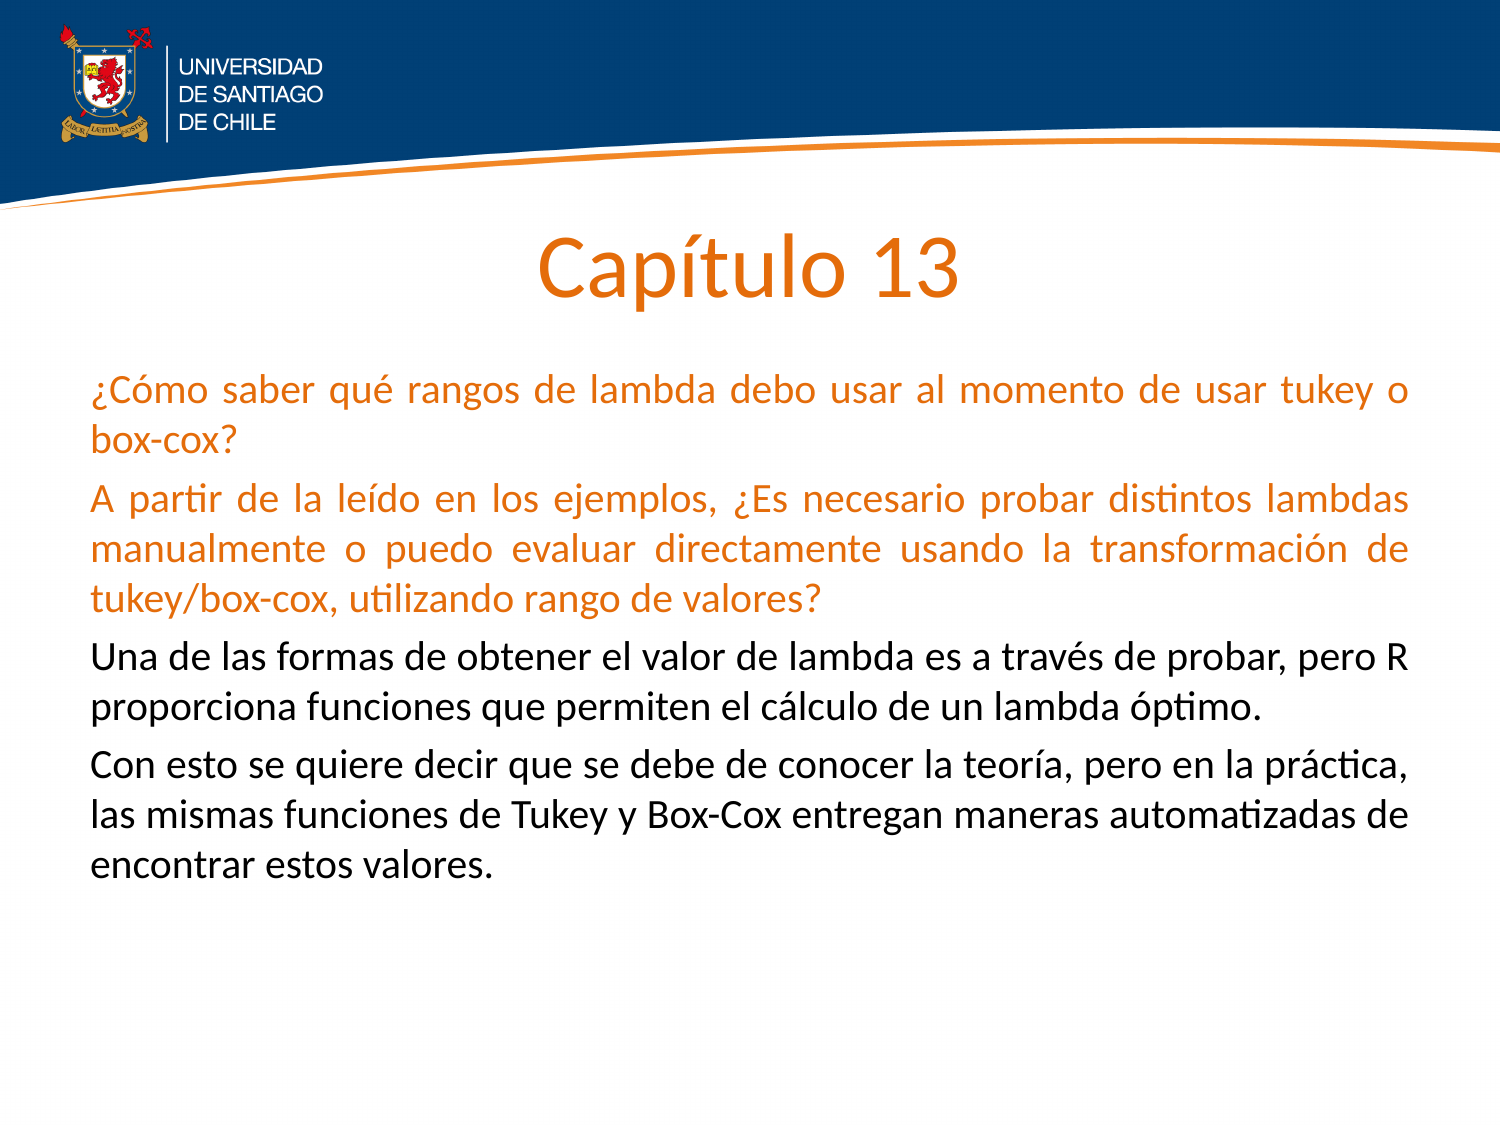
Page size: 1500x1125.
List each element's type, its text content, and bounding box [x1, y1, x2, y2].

list ¿Cómo saber qué rangos de lambda debo usar al momento de usar tukey o box-cox? A partir de la leído en los ejemplos, ¿Es necesario probar distintos lambdas manualmente o puedo evaluar directamente usando la transformación de tukey/box-cox, utilizando rango de valores? Una de las formas de obtener el valor de lambda es a través de probar, pero R proporciona funciones que permiten el cálculo de un lambda óptimo. Con esto se quiere decir que se debe de conocer la teoría, pero en la práctica, las mismas funciones de Tukey y Box-Cox entregan maneras automatizadas de encontrar estos valores. [75, 354, 1425, 1005]
title Capítulo 13 [75, 166, 1425, 354]
picture [0, 0, 1500, 1125]
